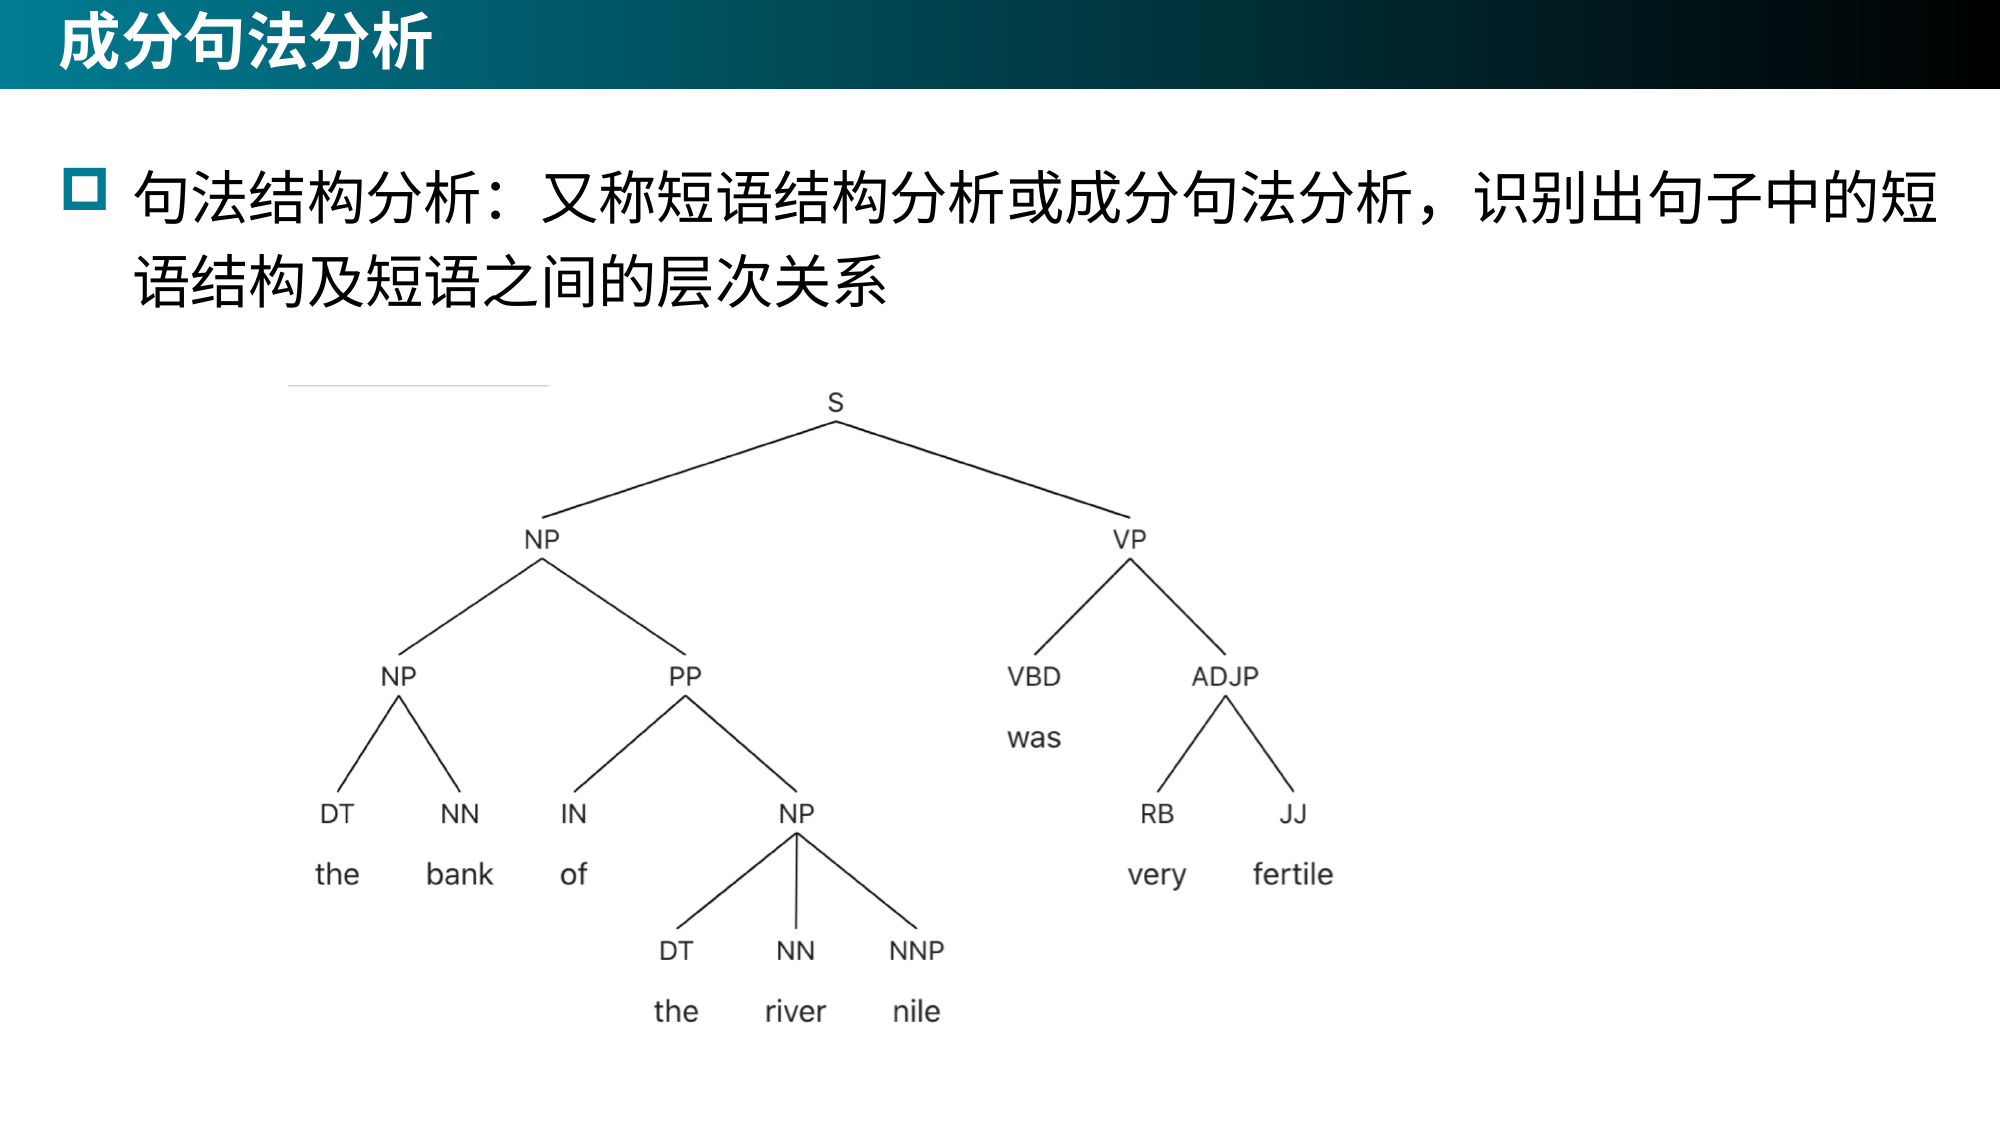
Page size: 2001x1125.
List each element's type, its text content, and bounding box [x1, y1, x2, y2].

list 句法结构分析：又称短语结构分析或成分句法分析，识别出句子中的短语结构及短语之间的层次关系 [0, 88, 2000, 1094]
title 成分句法分析 [0, 0, 2000, 88]
picture [288, 385, 1453, 1063]
